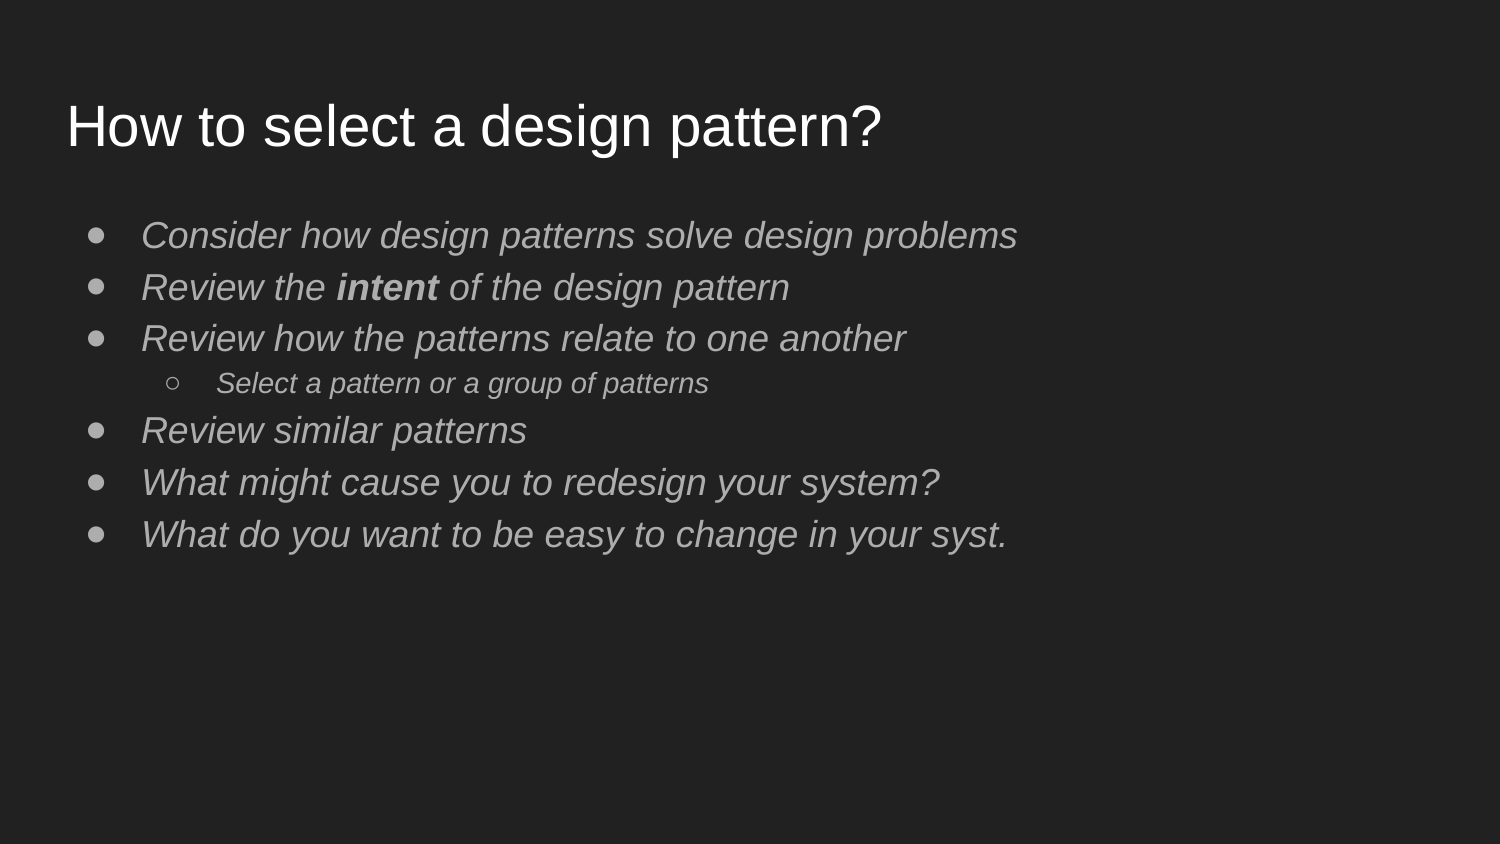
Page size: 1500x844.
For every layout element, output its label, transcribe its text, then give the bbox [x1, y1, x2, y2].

title How to select a design pattern? [51, 72, 1449, 167]
list Consider how design patterns solve design problems Review the intent of the design pattern Review how the patterns relate to one another Select a pattern or a group of patterns Review similar patterns What might cause you to redesign your system? What do you want to be easy to change in your syst. [51, 189, 1449, 750]
